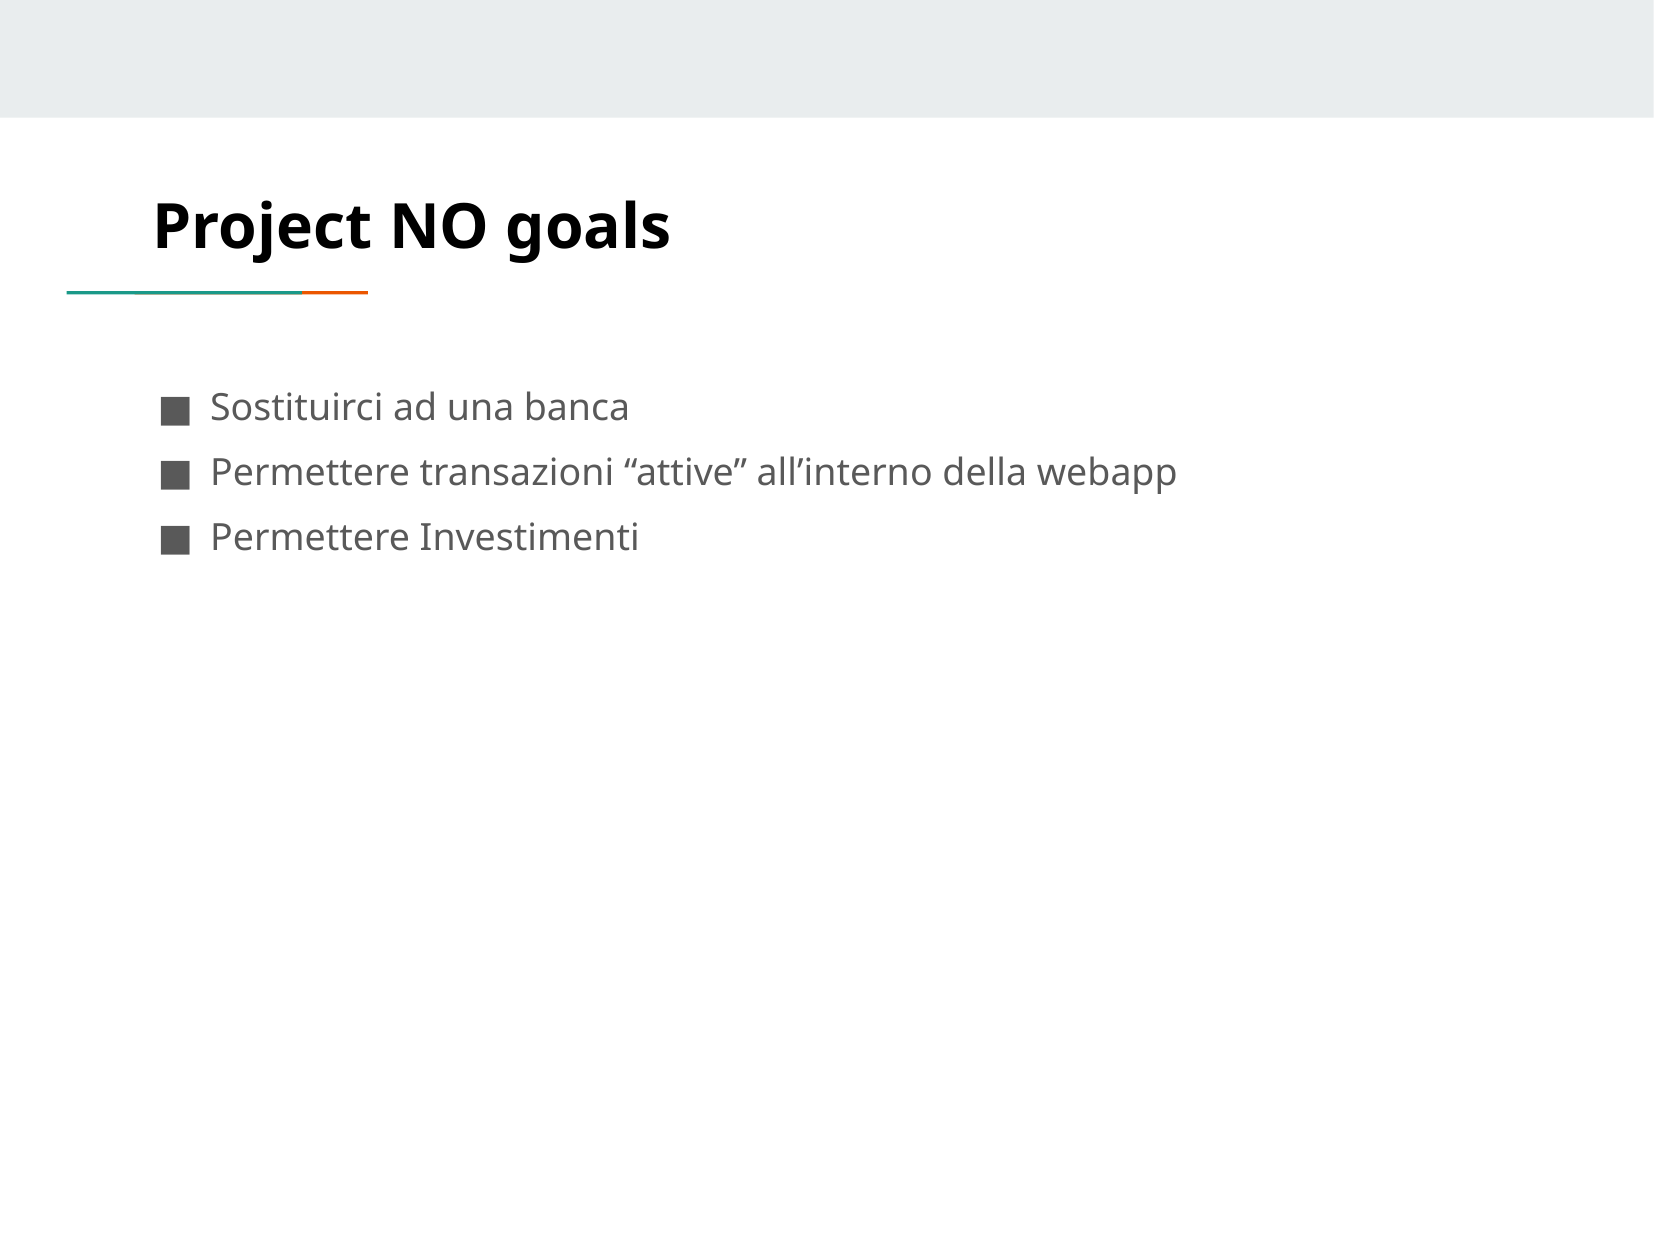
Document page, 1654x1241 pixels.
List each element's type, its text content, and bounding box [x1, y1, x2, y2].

title Project NO goals [152, 168, 1641, 280]
text_box Sostituirci ad una banca Permettere transazioni “attive” all’interno della webapp Permettere Investimenti [55, 279, 1423, 667]
